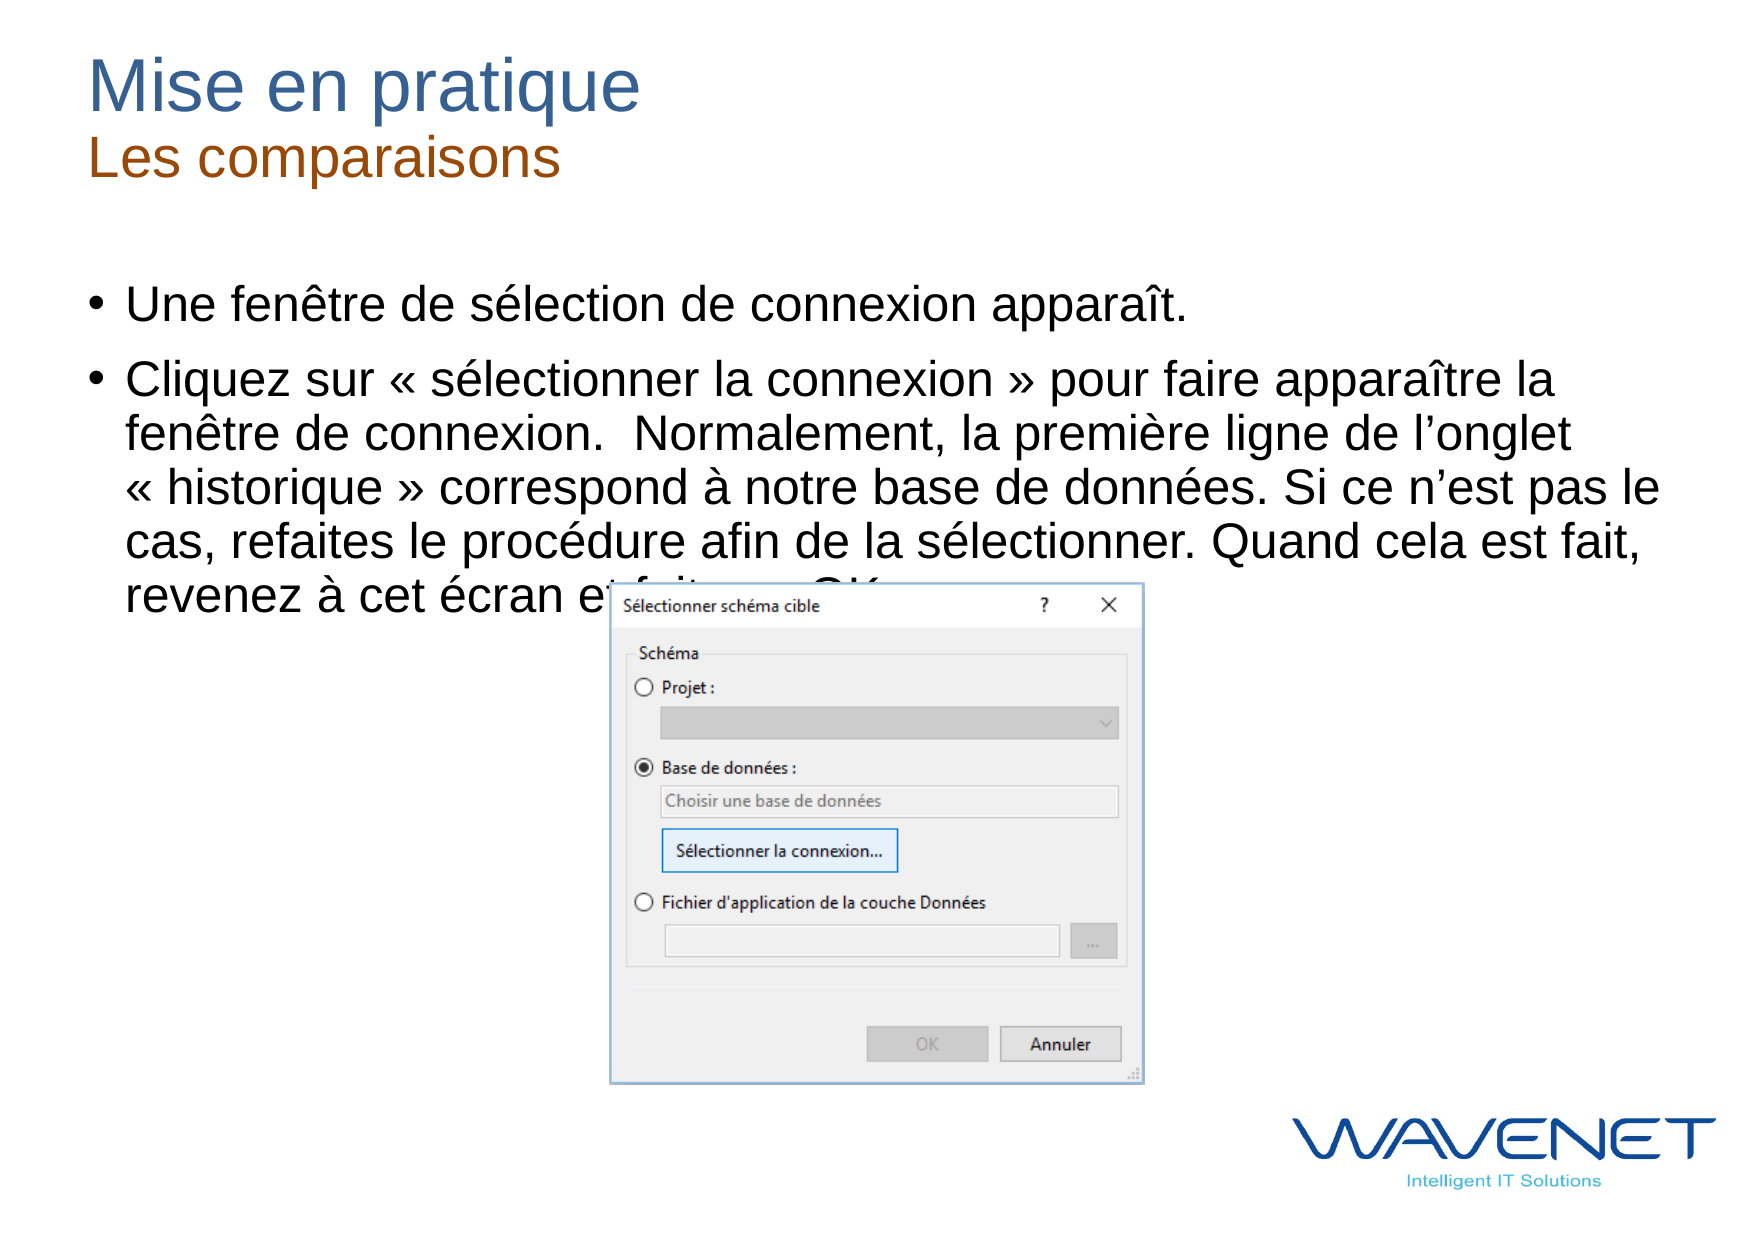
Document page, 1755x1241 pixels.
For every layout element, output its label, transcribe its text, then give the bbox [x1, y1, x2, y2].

picture [609, 582, 1145, 1085]
list Une fenêtre de sélection de connexion apparaît. Cliquez sur « sélectionner la connexion » pour faire apparaître la fenêtre de connexion. Normalement, la première ligne de l’onglet « historique » correspond à notre base de données. Si ce n’est pas le cas, refaites le procédure afin de la sélectionner. Quand cela est fait, revenez à cet écran et faites « OK ». [87, 187, 1667, 1085]
title Mise en pratique Les comparaisons [87, 49, 1667, 187]
picture [1290, 1116, 1718, 1191]
